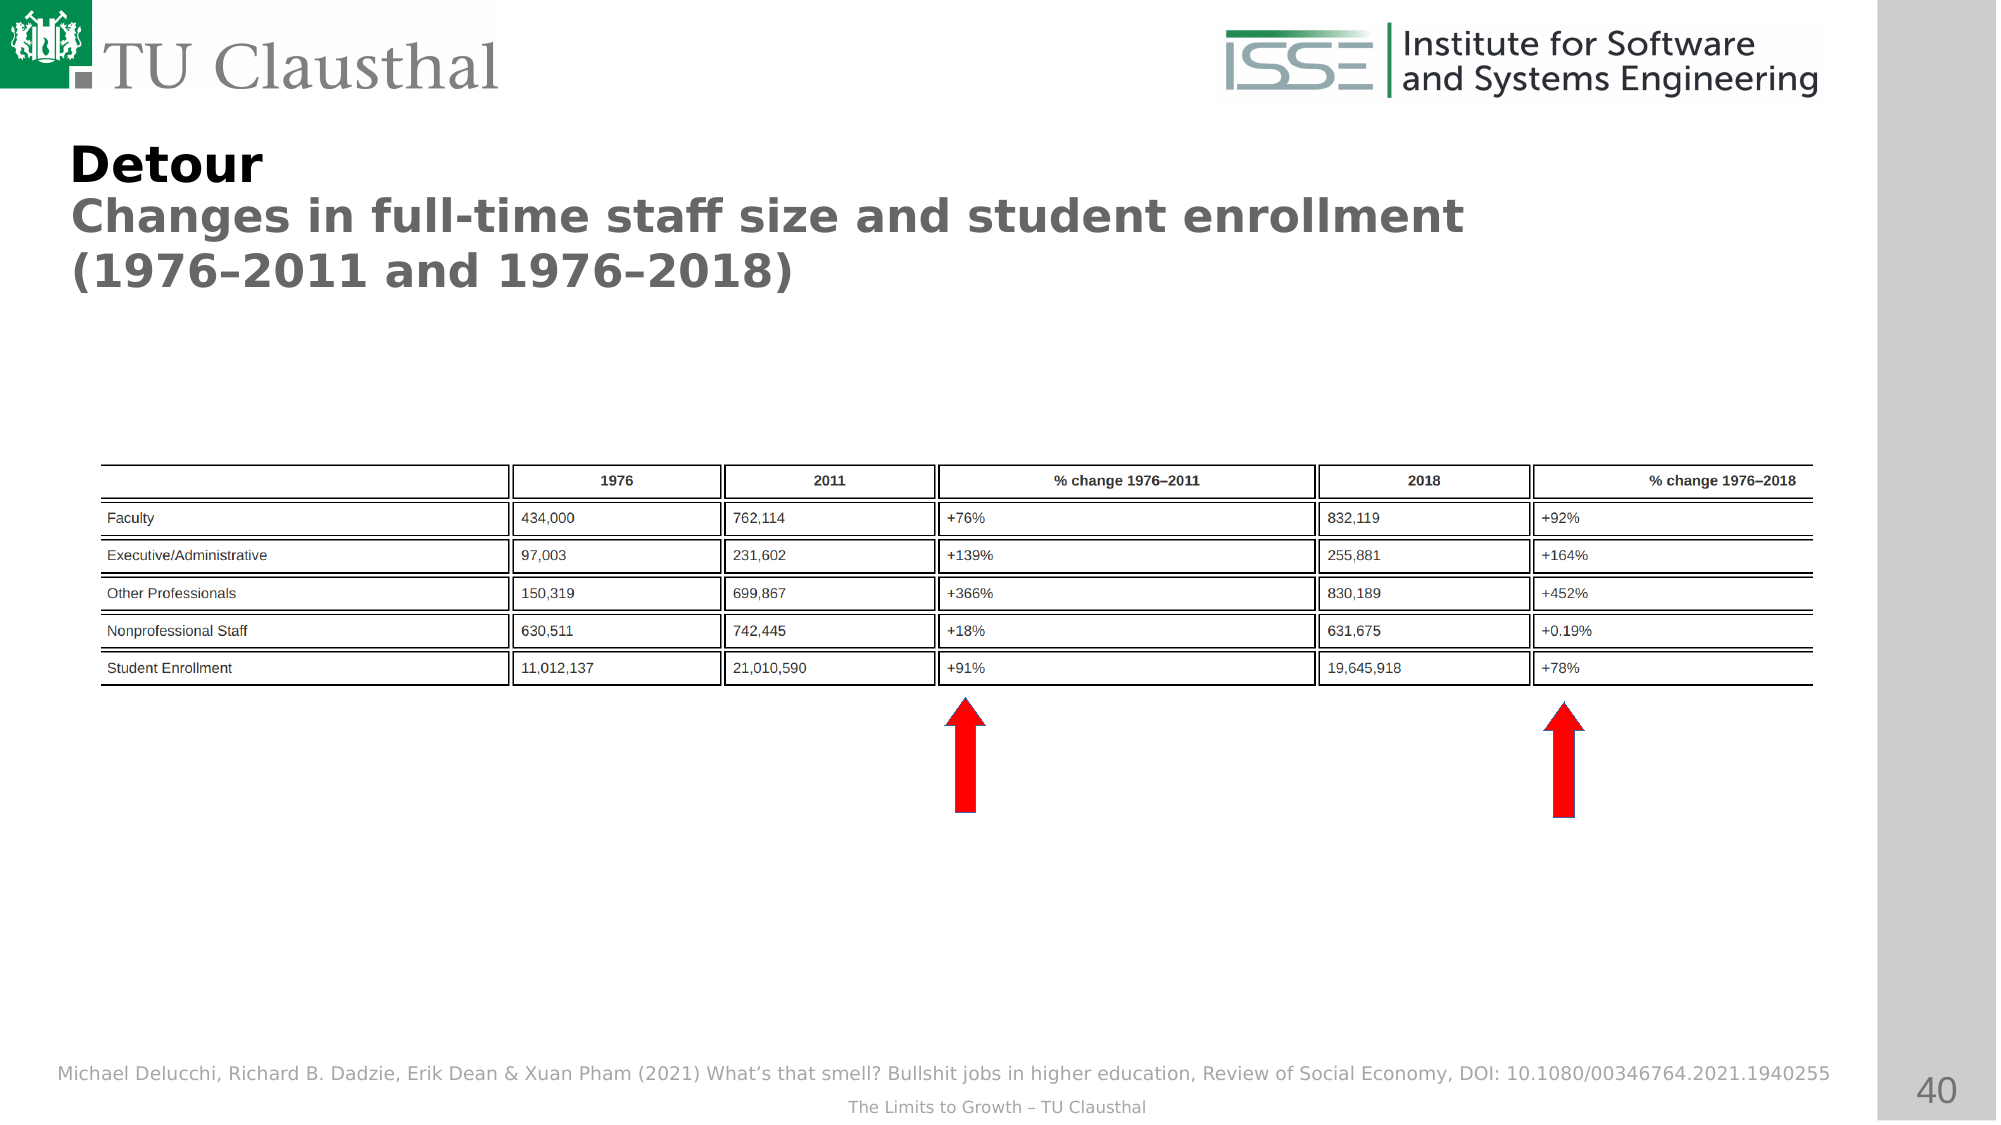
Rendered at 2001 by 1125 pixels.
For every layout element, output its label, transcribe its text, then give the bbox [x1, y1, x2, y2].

text_box Detour [54, 125, 1815, 204]
text_box Michael Delucchi, Richard B. Dadzie, Erik Dean & Xuan Pham (2021) What’s that smell? Bullshit jobs in higher education, Review of Social Economy, DOI: 10.1080/00346764.2021.1940255 [42, 1053, 1858, 1114]
text_box Changes in full-time staff size and student enrollment (1976–2011 and 1976–2018) [70, 202, 1767, 281]
text_box [1543, 703, 1585, 818]
picture [101, 457, 1813, 703]
text_box [944, 703, 986, 813]
picture [0, 0, 498, 89]
picture [1218, 22, 1823, 104]
